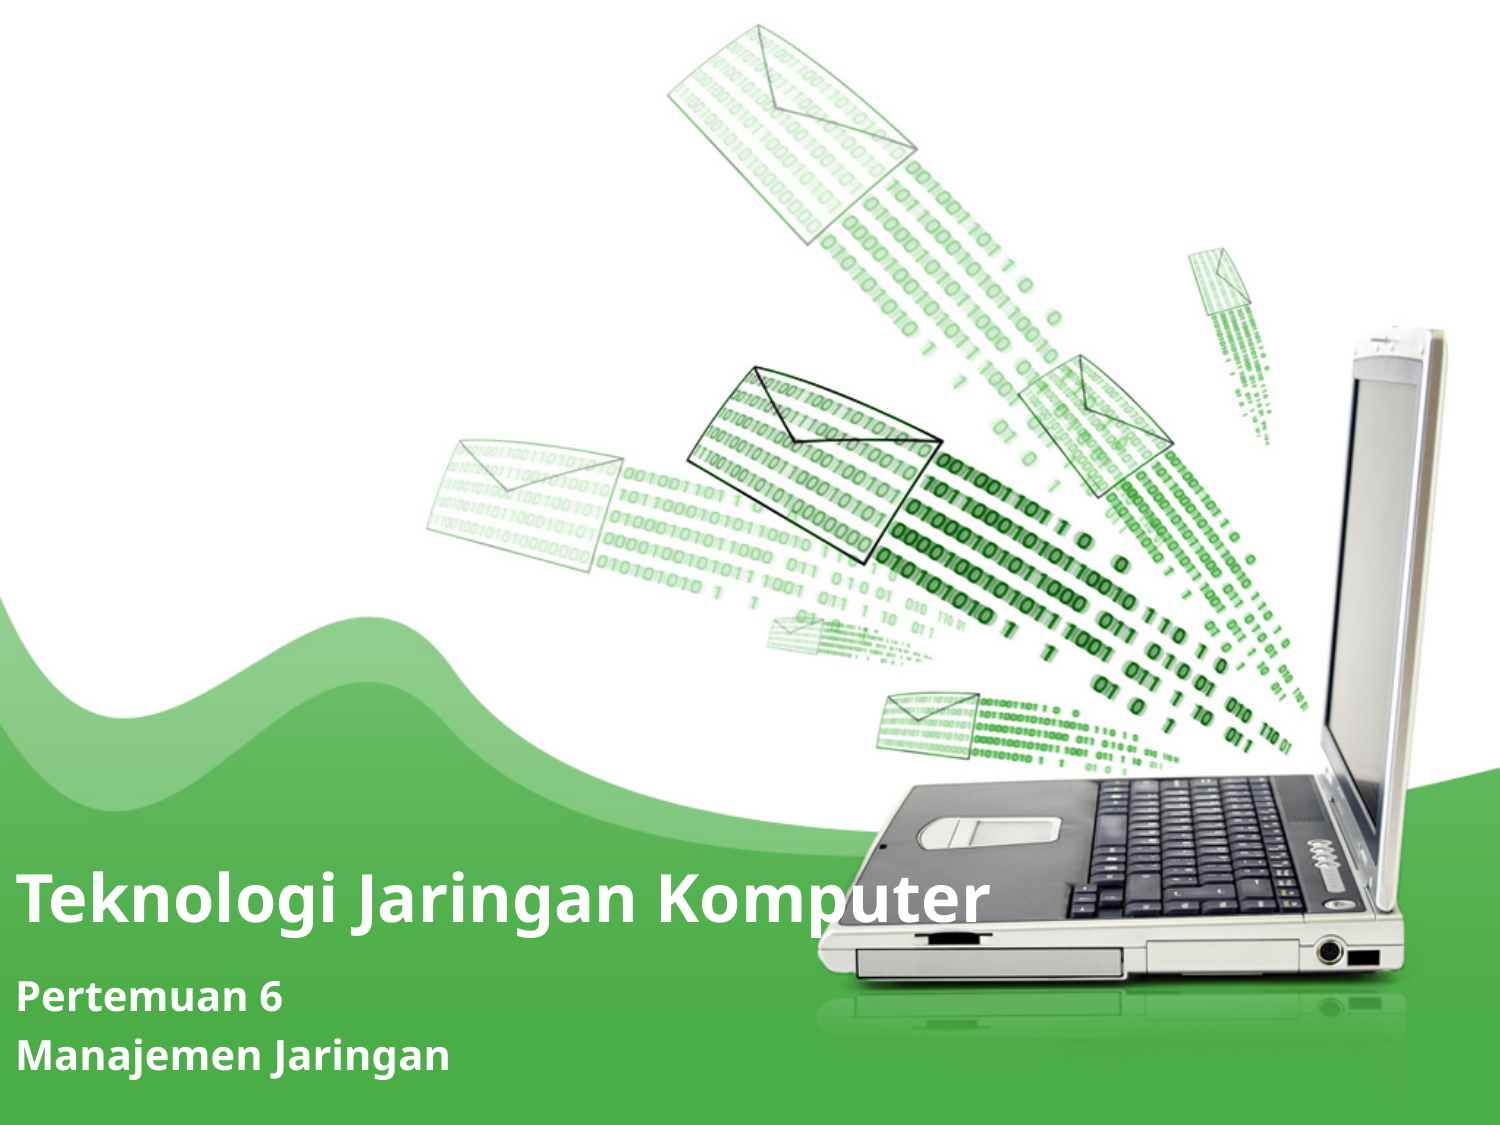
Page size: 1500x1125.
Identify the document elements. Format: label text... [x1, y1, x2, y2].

picture [0, 0, 1500, 1125]
subtitle Pertemuan 6 Manajemen Jaringan [0, 962, 1276, 1051]
title Teknologi Jaringan Komputer [0, 837, 1276, 954]
